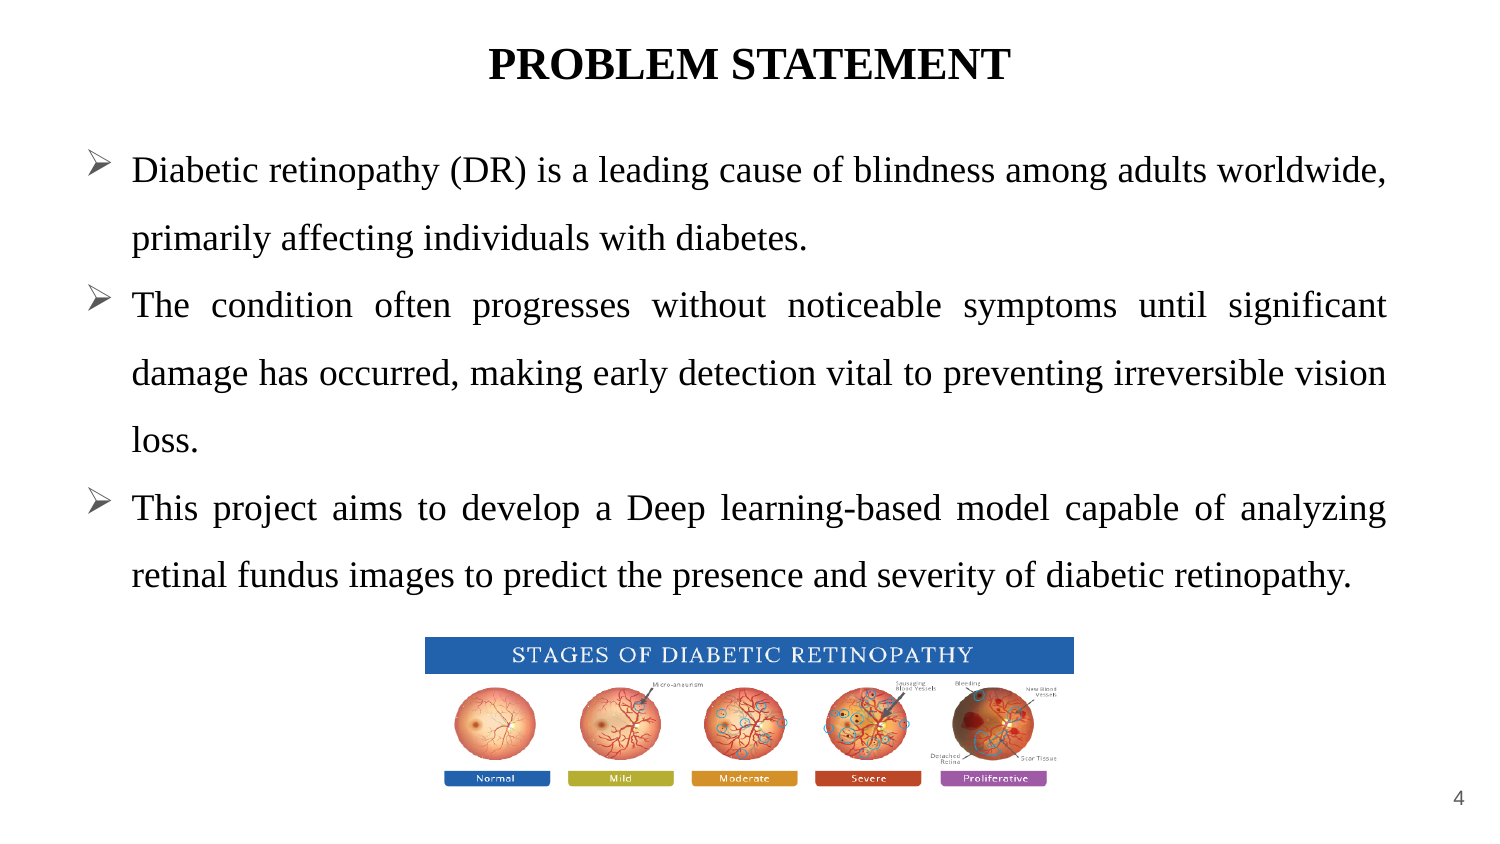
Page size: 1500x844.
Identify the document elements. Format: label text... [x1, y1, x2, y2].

slide_number 4 [1389, 764, 1480, 830]
subtitle Diabetic retinopathy (DR) is a leading cause of blindness among adults worldwide, primarily affecting individuals with diabetes. The condition often progresses without noticeable symptoms until significant damage has occurred, making early detection vital to preventing irreversible vision loss. This project aims to develop a Deep learning-based model capable of analyzing retinal fundus images to predict the presence and severity of diabetic retinopathy. [51, 107, 1404, 821]
title PROBLEM STATEMENT [51, 14, 1449, 104]
picture [425, 637, 1075, 798]
